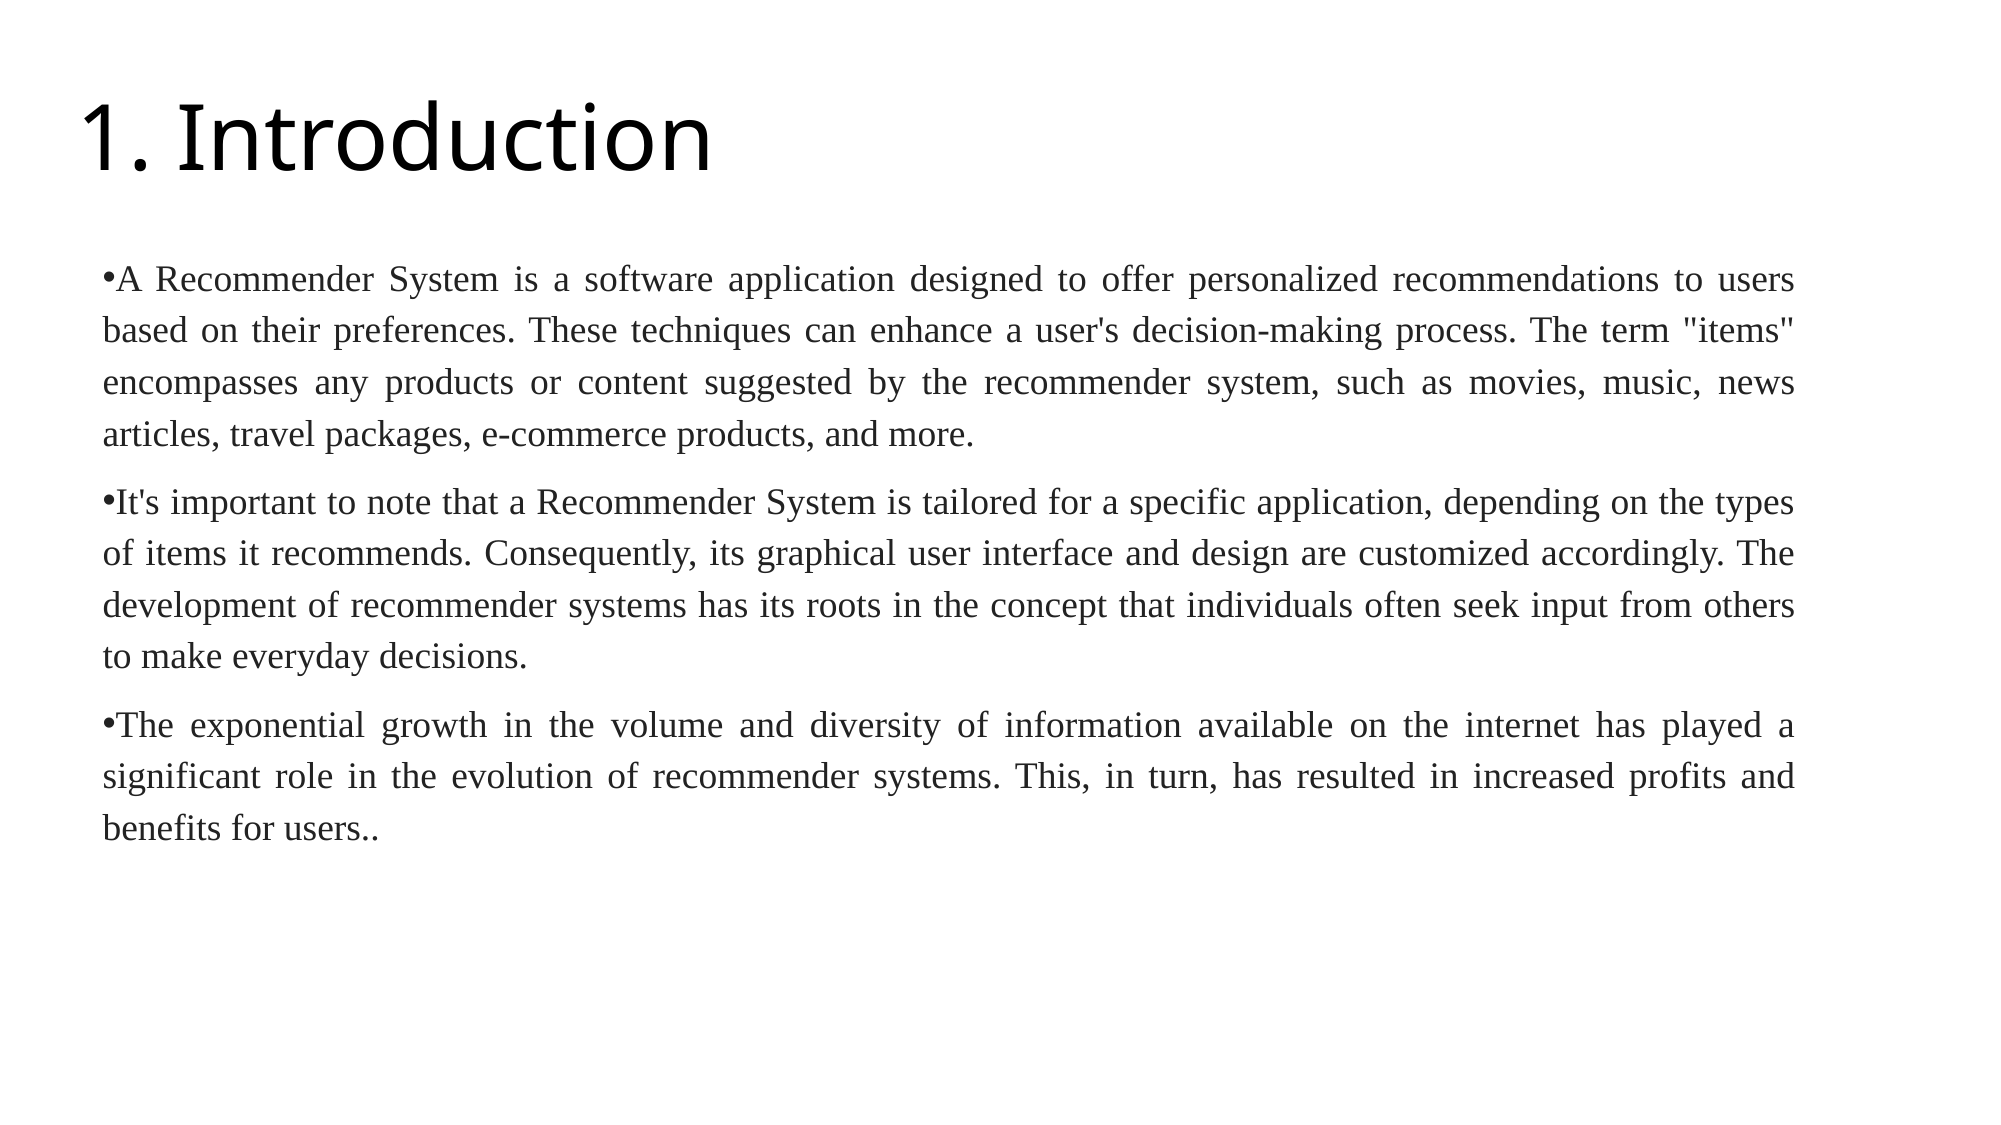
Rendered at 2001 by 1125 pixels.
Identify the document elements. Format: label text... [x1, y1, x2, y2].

title 1. Introduction [61, 32, 1787, 250]
list A Recommender System is a software application designed to offer personalized recommendations to users based on their preferences. These techniques can enhance a user's decision-making process. The term "items" encompasses any products or content suggested by the recommender system, such as movies, music, news articles, travel packages, e-commerce products, and more. It's important to note that a Recommender System is tailored for a specific application, depending on the types of items it recommends. Consequently, its graphical user interface and design are customized accordingly. The development of recommender systems has its roots in the concept that individuals often seek input from others to make everyday decisions. The exponential growth in the volume and diversity of information available on the internet has played a significant role in the evolution of recommender systems. This, in turn, has resulted in increased profits and benefits for users.. [87, 239, 1813, 954]
